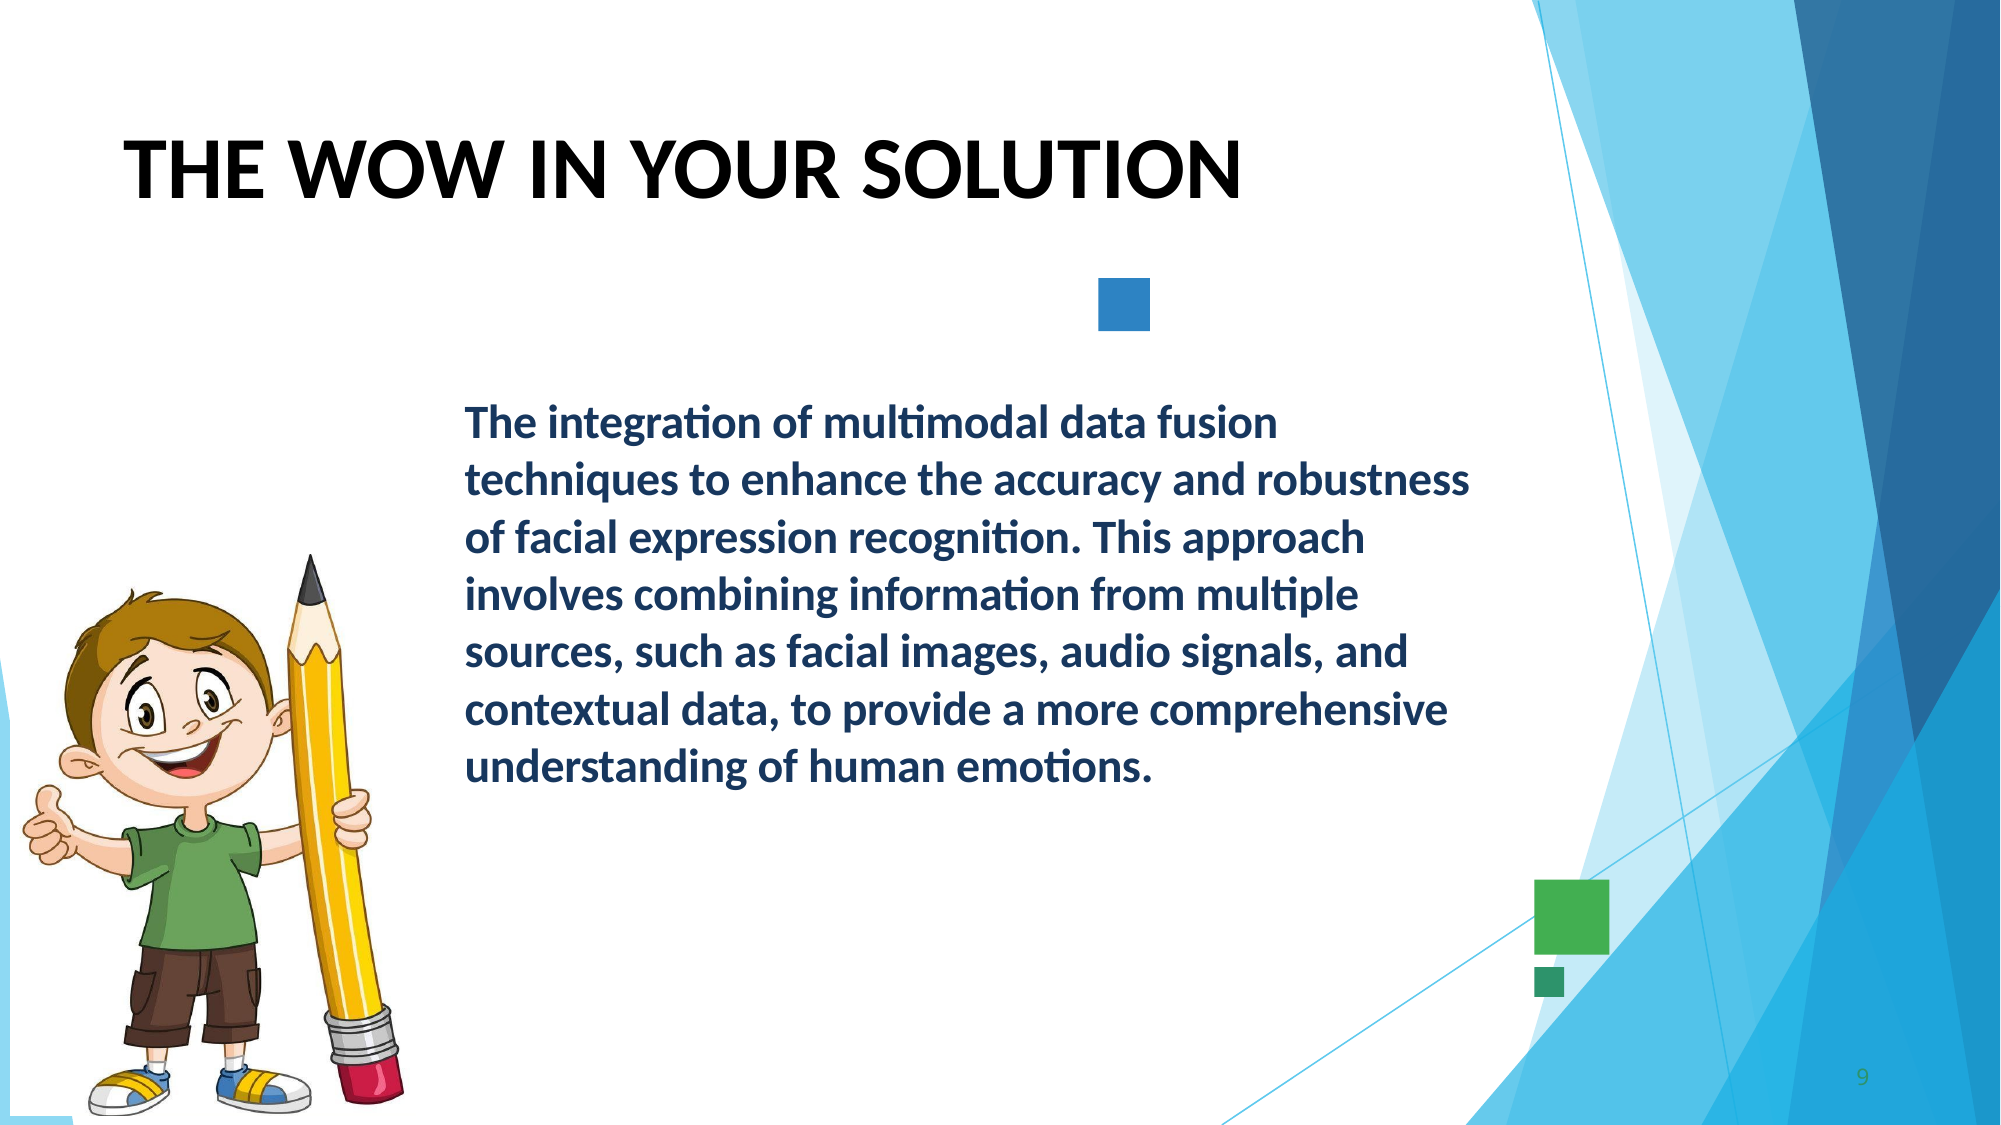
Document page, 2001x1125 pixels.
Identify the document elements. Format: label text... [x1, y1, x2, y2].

text_box [1534, 967, 1565, 997]
text_box [1098, 298, 1150, 332]
text_box The integration of multimodal data fusion techniques to enhance the accuracy and robustness of facial expression recognition. This approach involves combining information from multiple sources, such as facial images, audio signals, and contextual data, to provide a more comprehensive understanding of human emotions. [462, 387, 1488, 793]
text_box 9 [1849, 1061, 1888, 1095]
title THE WOW IN YOUR SOLUTION [121, 107, 1359, 298]
picture [10, 554, 416, 1116]
text_box [1534, 879, 1610, 955]
